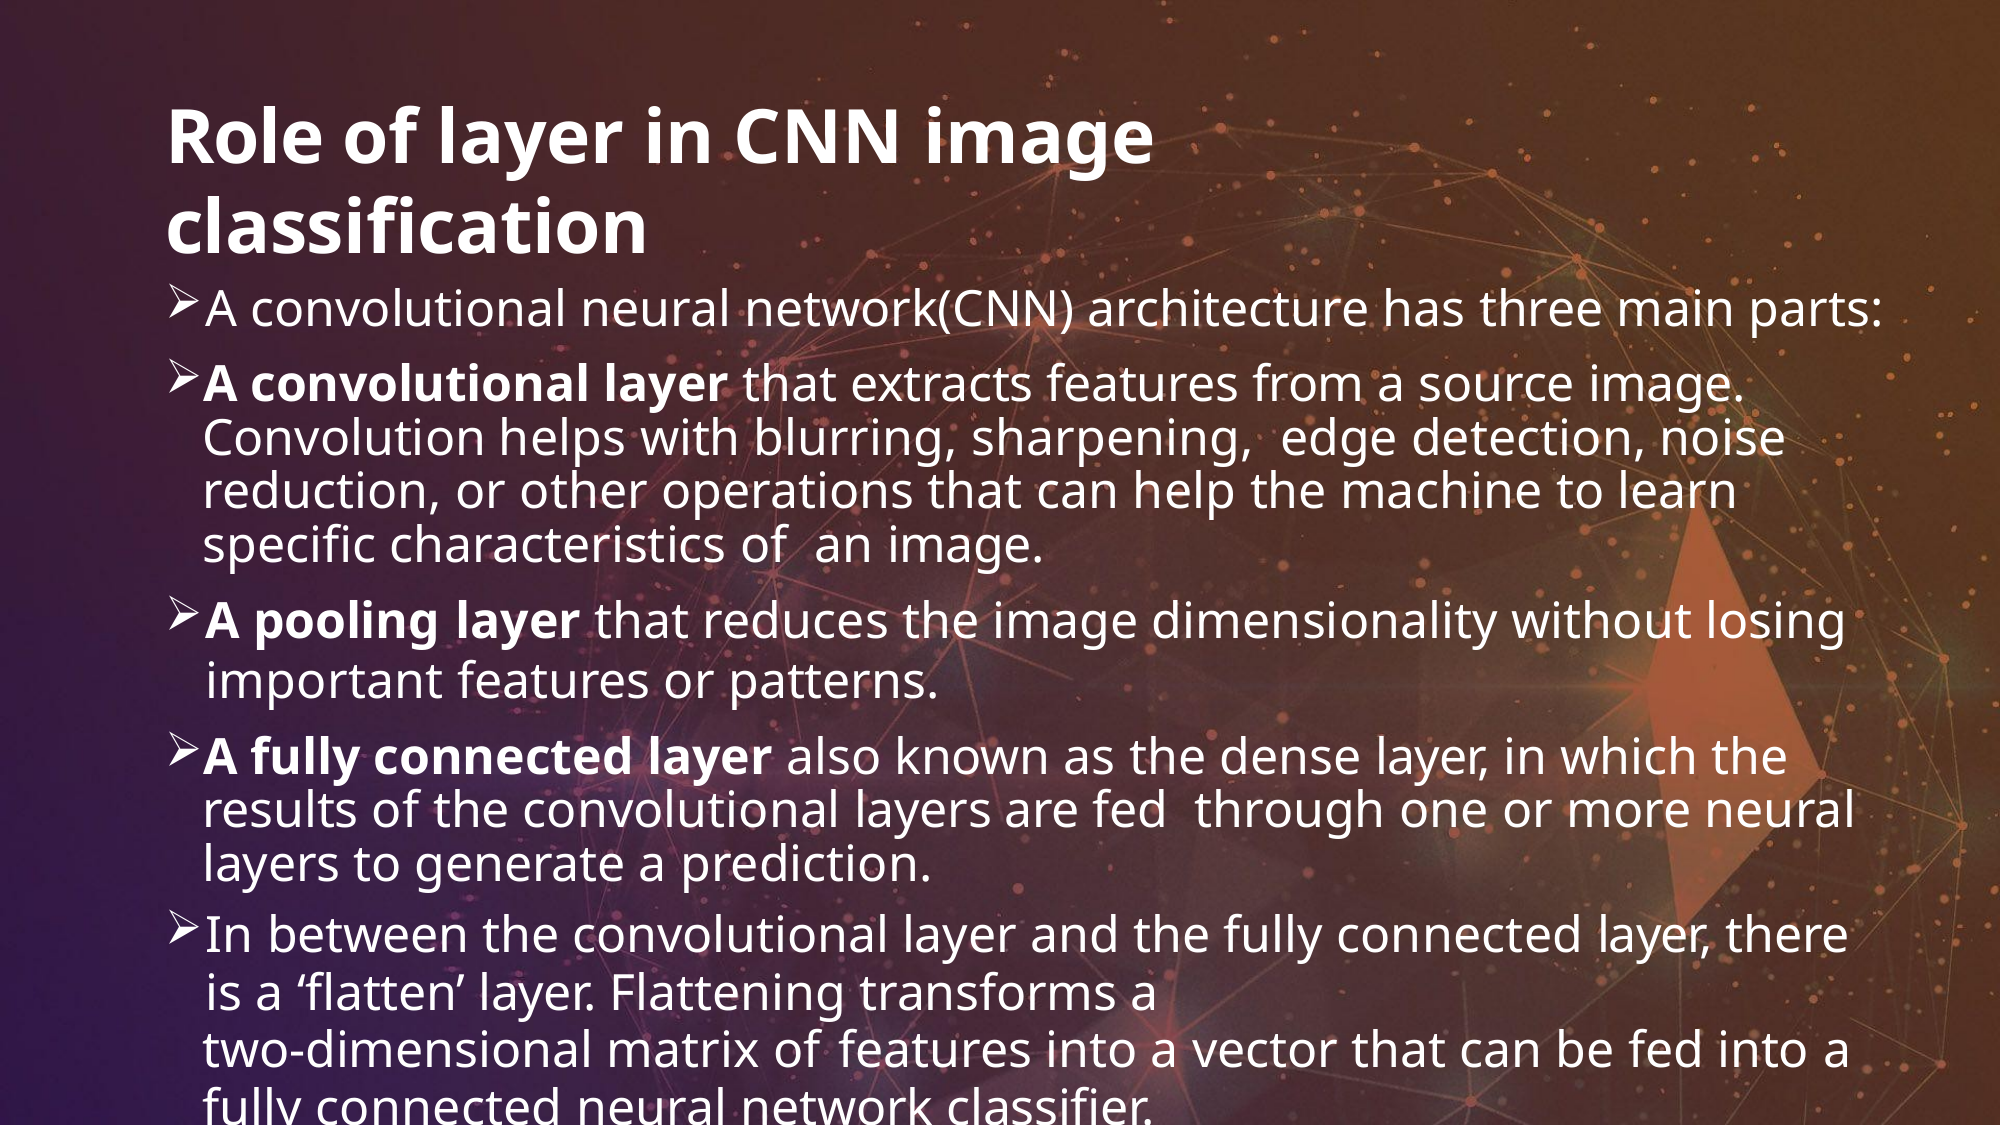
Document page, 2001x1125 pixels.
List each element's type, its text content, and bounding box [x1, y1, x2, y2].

title Role of layer in CNN image classification [162, 86, 1451, 259]
picture [0, 0, 2000, 1125]
text_box A convolutional neural network(CNN) architecture has three main parts: A convolutional layer that extracts features from a source image. Convolution helps with blurring, sharpening, edge detection, noise reduction, or other operations that can help the machine to learn specific characteristics of an image. A pooling layer that reduces the image dimensionality without losing important features or patterns. A fully connected layer also known as the dense layer, in which the results of the convolutional layers are fed through one or more neural layers to generate a prediction. In between the convolutional layer and the fully connected layer, there is a ‘flatten’ layer. Flattening transforms a two-dimensional matrix of features into a vector that can be fed into a fully connected neural network classifier. [162, 259, 1890, 1125]
